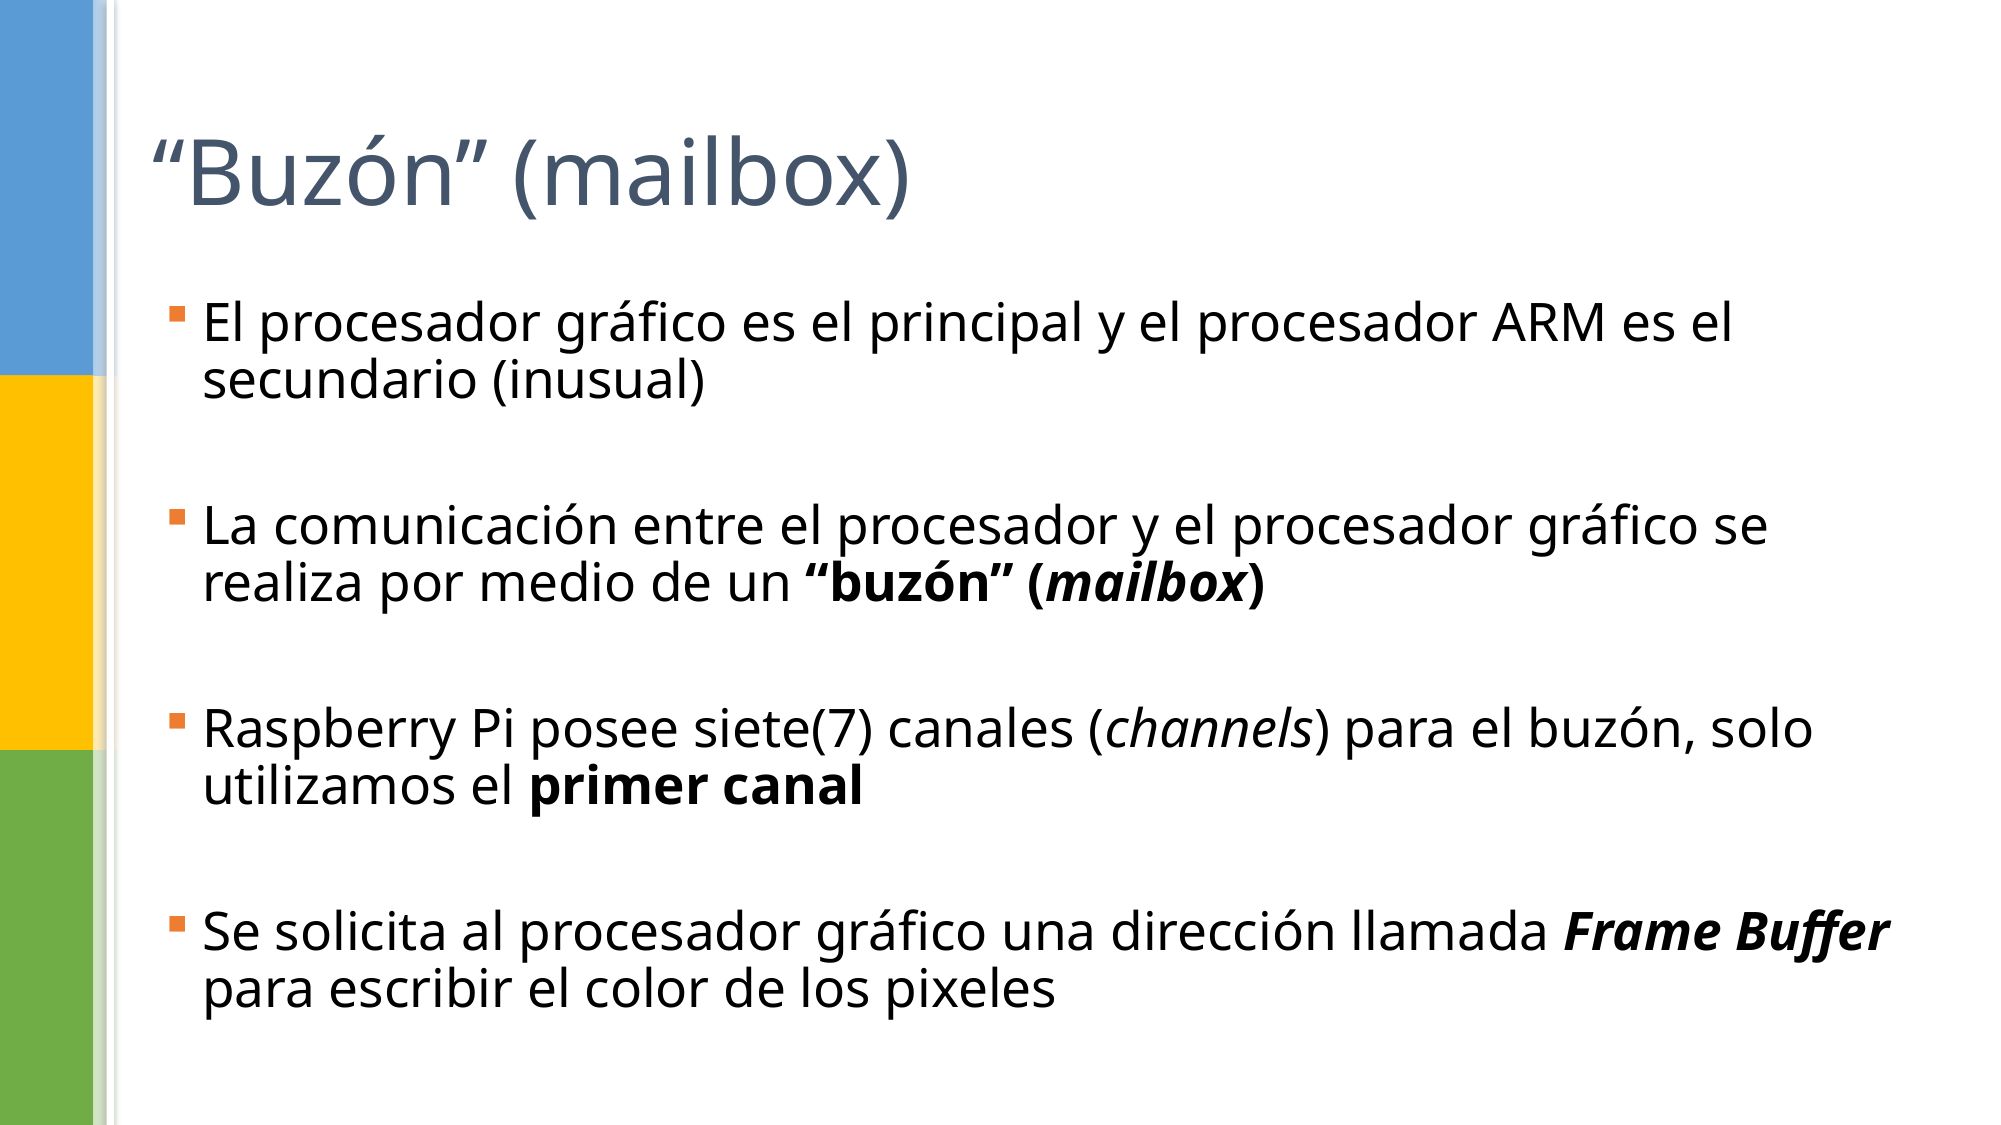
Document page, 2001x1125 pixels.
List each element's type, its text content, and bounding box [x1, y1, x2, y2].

title “Buzón” (mailbox) [137, 59, 1863, 278]
list El procesador gráfico es el principal y el procesador ARM es el secundario (inusual) La comunicación entre el procesador y el procesador gráfico se realiza por medio de un “buzón” (mailbox) Raspberry Pi posee siete(7) canales (channels) para el buzón, solo utilizamos el primer canal Se solicita al procesador gráfico una dirección llamada Frame Buffer para escribir el color de los pixeles [150, 287, 1929, 1031]
